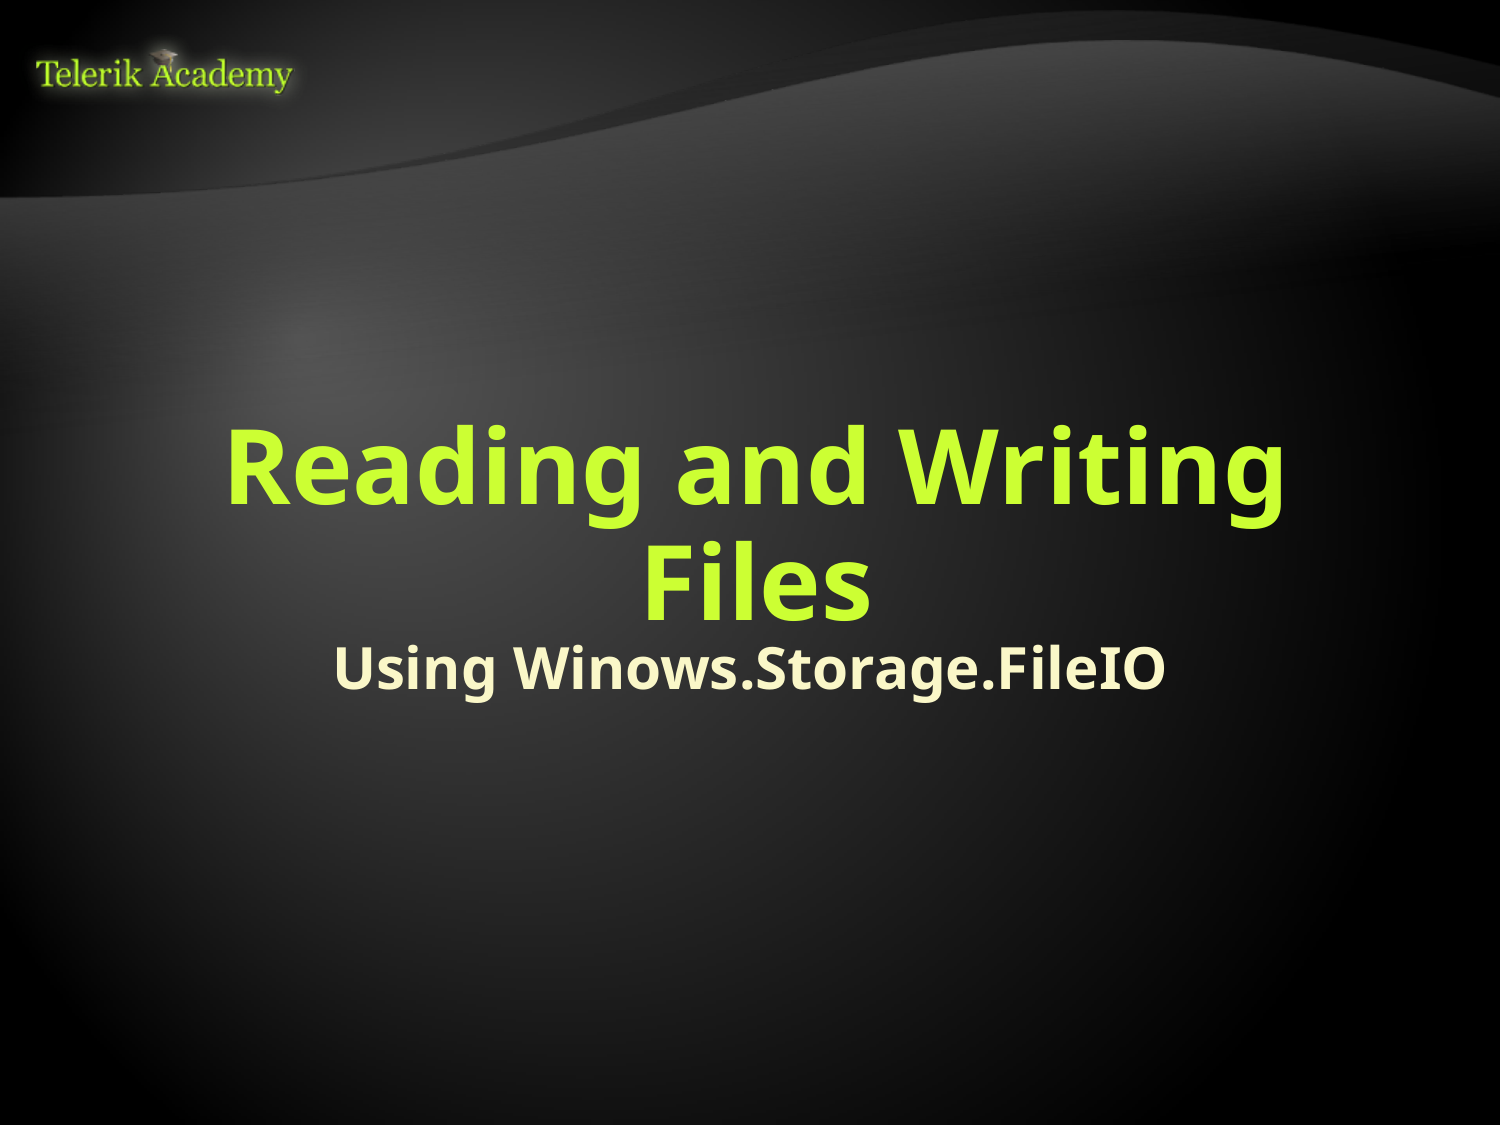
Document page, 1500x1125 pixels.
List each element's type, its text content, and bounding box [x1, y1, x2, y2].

subtitle Using Winows.Storage.FileIO [103, 619, 1397, 713]
title Reading and Writing Files [137, 462, 1375, 588]
picture [0, 0, 1500, 1125]
